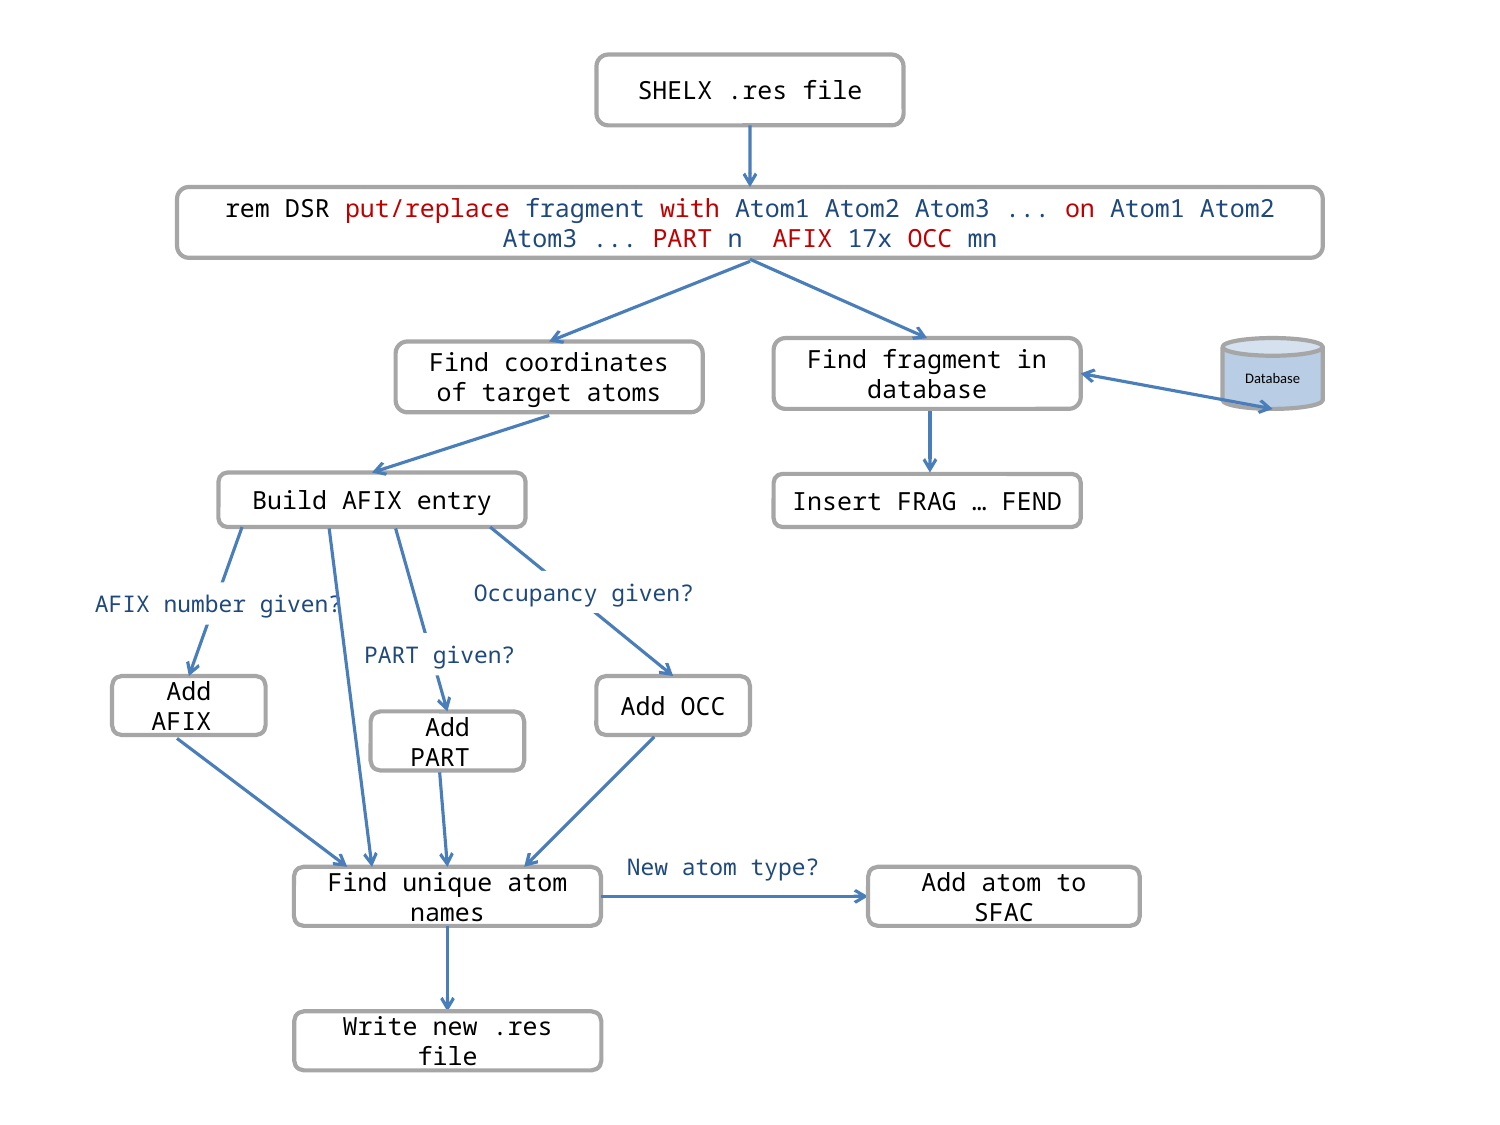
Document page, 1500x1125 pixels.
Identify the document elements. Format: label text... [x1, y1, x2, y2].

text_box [489, 526, 674, 677]
text_box rem DSR put/replace fragment with Atom1 Atom2 Atom3 ... on Atom1 Atom2 Atom3 ... PART n AFIX 17x OCC mn [174, 184, 1325, 260]
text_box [371, 415, 550, 473]
text_box Database [1220, 335, 1325, 411]
text_box Add PART [377, 709, 527, 773]
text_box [328, 528, 373, 867]
text_box Add atom to SFAC [865, 864, 1142, 928]
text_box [176, 738, 323, 867]
text_box Add OCC [594, 673, 753, 738]
text_box Find coordinates of target atoms [393, 339, 705, 415]
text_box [749, 258, 928, 339]
text_box PART given? [452, 633, 484, 676]
text_box Occupancy given? [679, 570, 709, 613]
text_box Occupancy given? [459, 570, 484, 613]
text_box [188, 526, 243, 677]
text_box Insert FRAG … FEND [771, 471, 1083, 530]
text_box Build AFIX entry [216, 470, 528, 530]
text_box Write new .res file [292, 1009, 604, 1073]
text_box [439, 771, 448, 867]
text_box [523, 736, 655, 867]
text_box Add AFIX [109, 673, 268, 738]
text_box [395, 528, 448, 712]
text_box New atom type? [612, 845, 835, 888]
text_box Find unique atom names [291, 864, 604, 928]
text_box PART given? [377, 633, 390, 676]
text_box AFIX number given? [246, 582, 323, 625]
text_box Find fragment in database [771, 335, 1083, 411]
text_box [548, 260, 751, 342]
text_box SHELX .res file [594, 52, 906, 128]
text_box AFIX number given? [79, 582, 183, 625]
